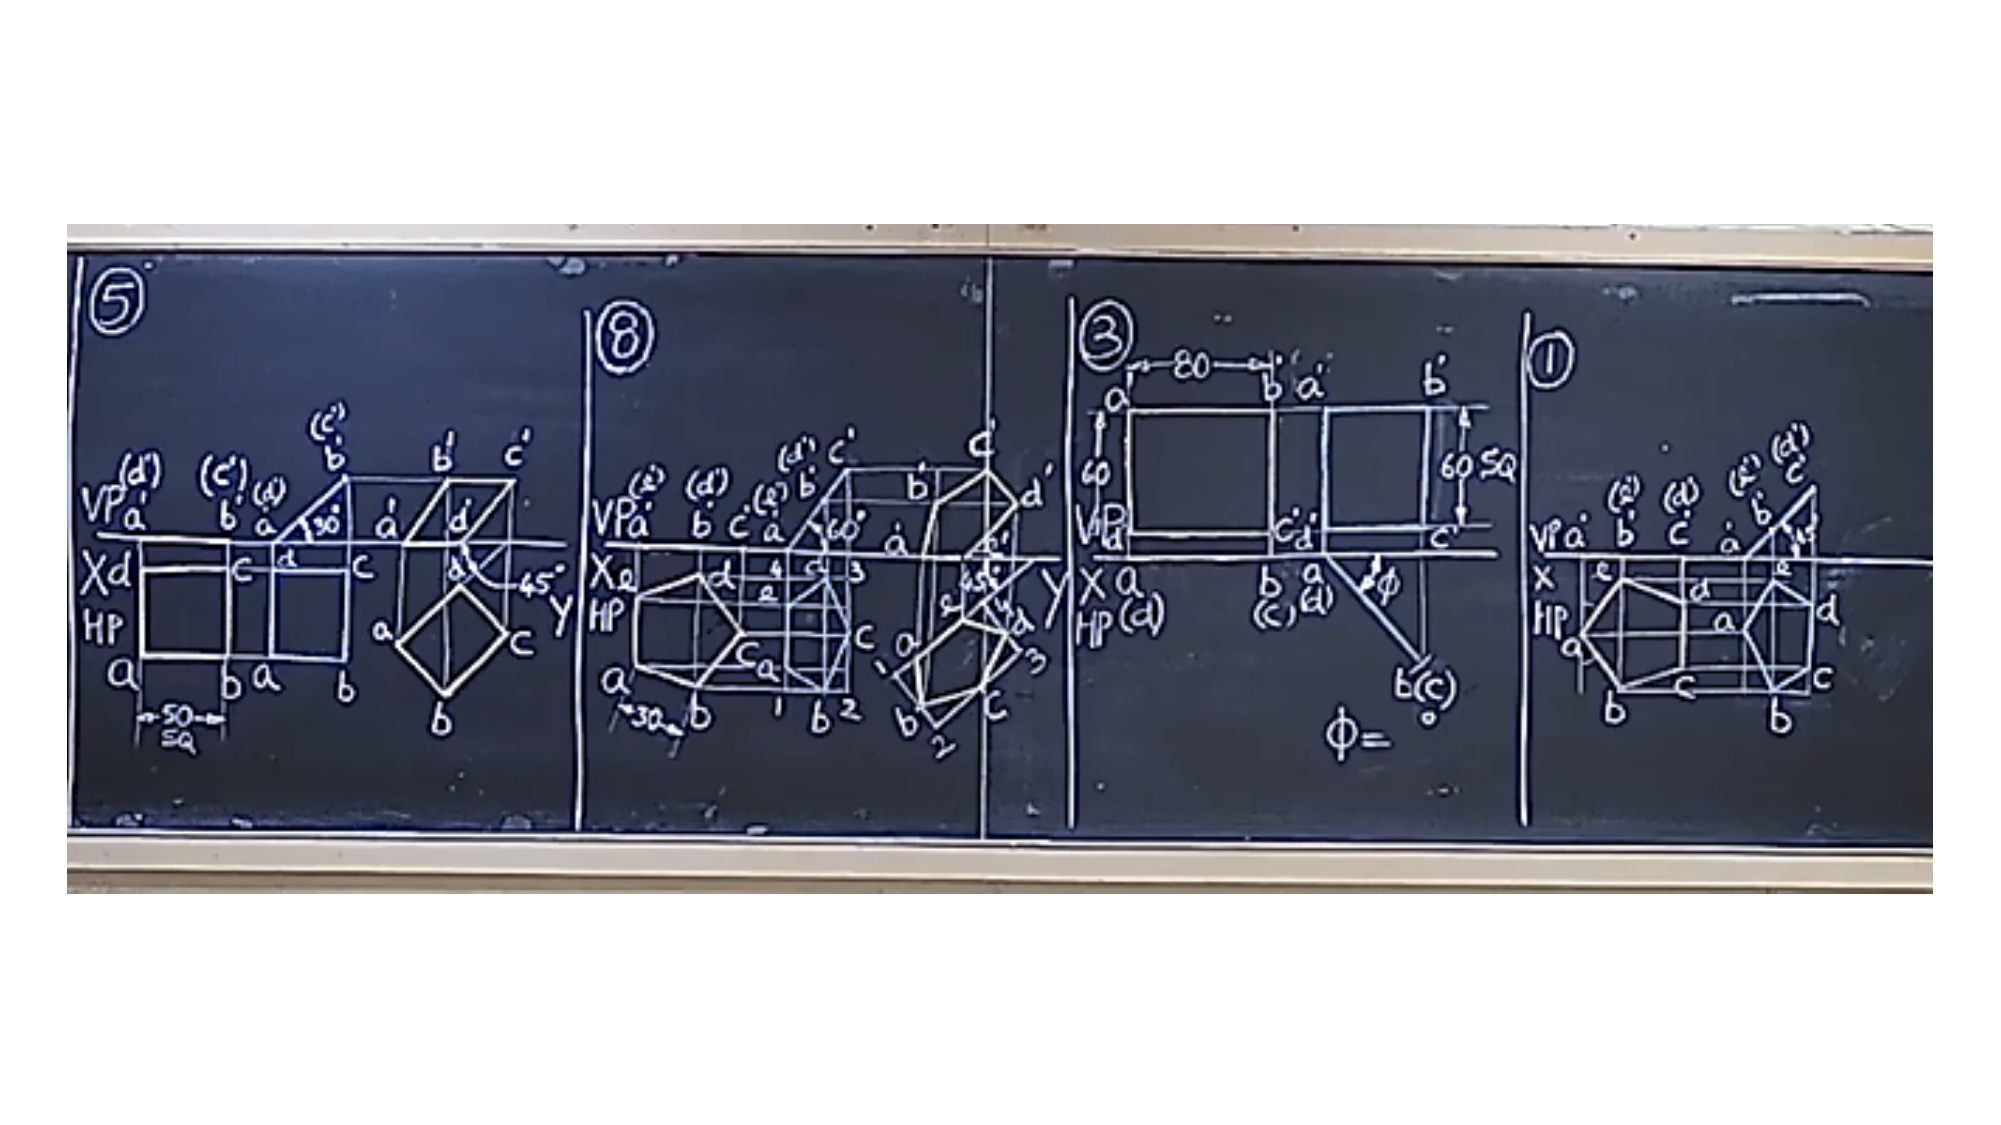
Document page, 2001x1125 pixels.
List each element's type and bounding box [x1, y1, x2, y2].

picture [67, 224, 1933, 894]
